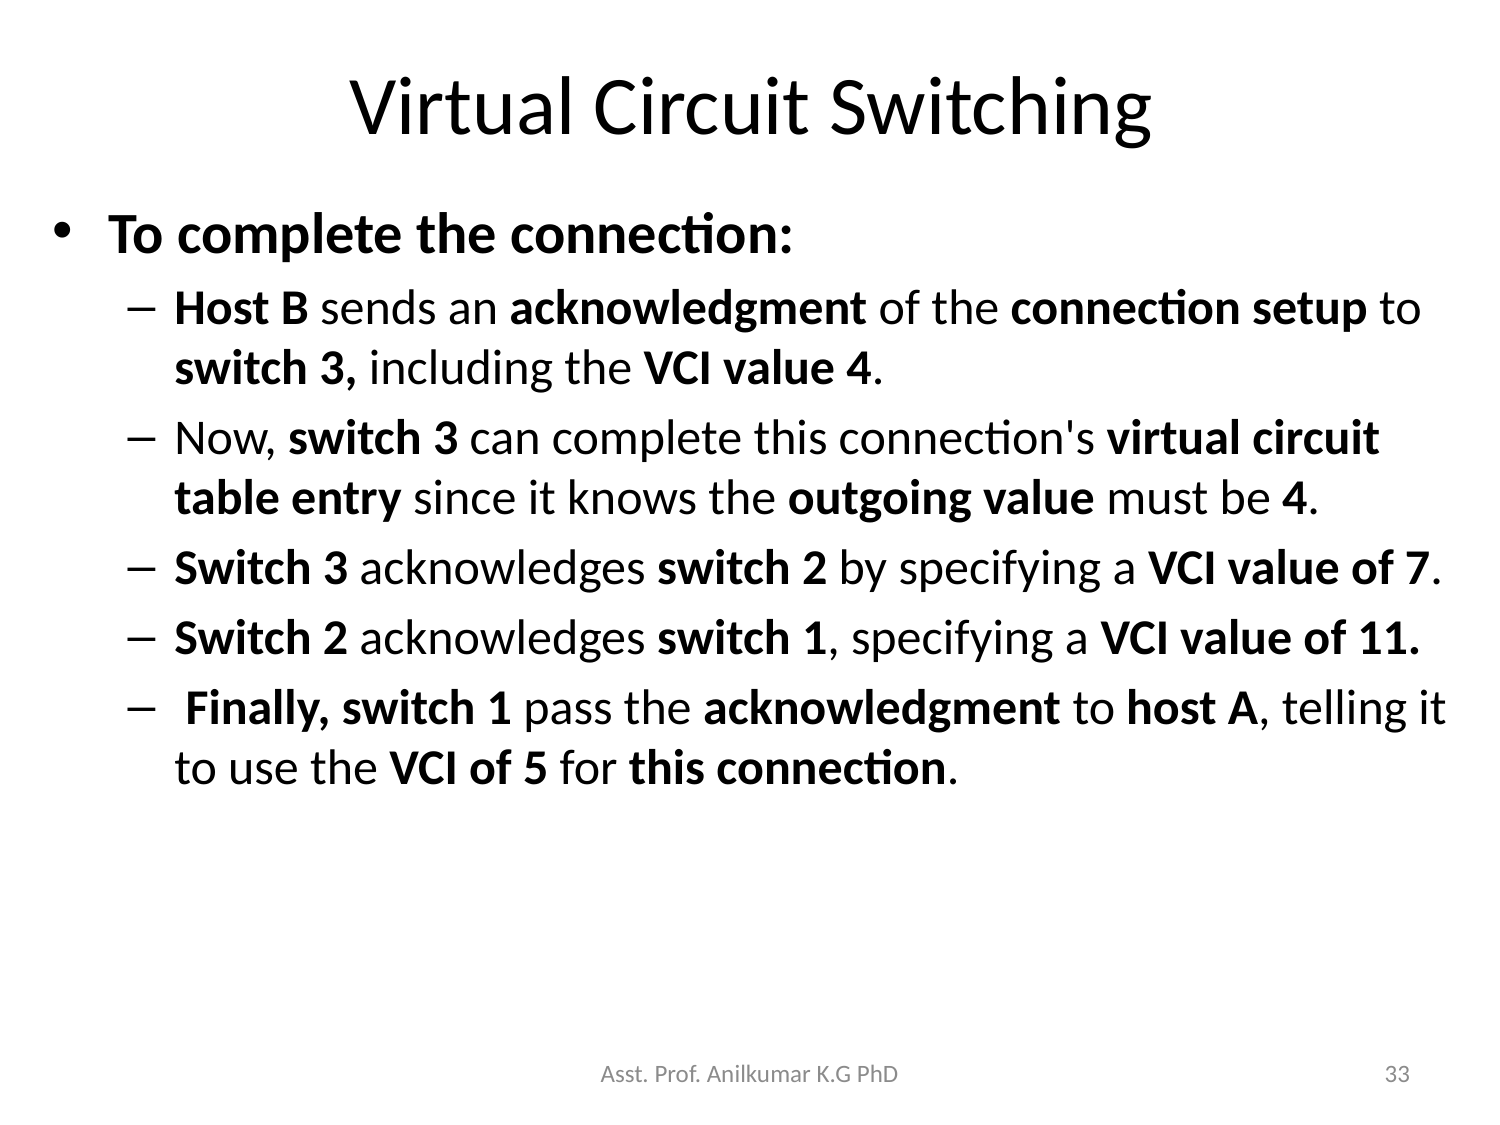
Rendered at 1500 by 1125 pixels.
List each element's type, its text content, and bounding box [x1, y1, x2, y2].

list To complete the connection: Host B sends an acknowledgment of the connection setup to switch 3, including the VCI value 4. Now, switch 3 can complete this connection's virtual circuit table entry since it knows the outgoing value must be 4. Switch 3 acknowledges switch 2 by specifying a VCI value of 7. Switch 2 acknowledges switch 1, specifying a VCI value of 11. Finally, switch 1 pass the acknowledgment to host A, telling it to use the VCI of 5 for this connection. [37, 187, 1463, 1005]
footer Asst. Prof. Anilkumar K.G PhD [512, 1042, 988, 1103]
title Virtual Circuit Switching [76, 37, 1427, 165]
slide_number 33 [1074, 1042, 1425, 1103]
